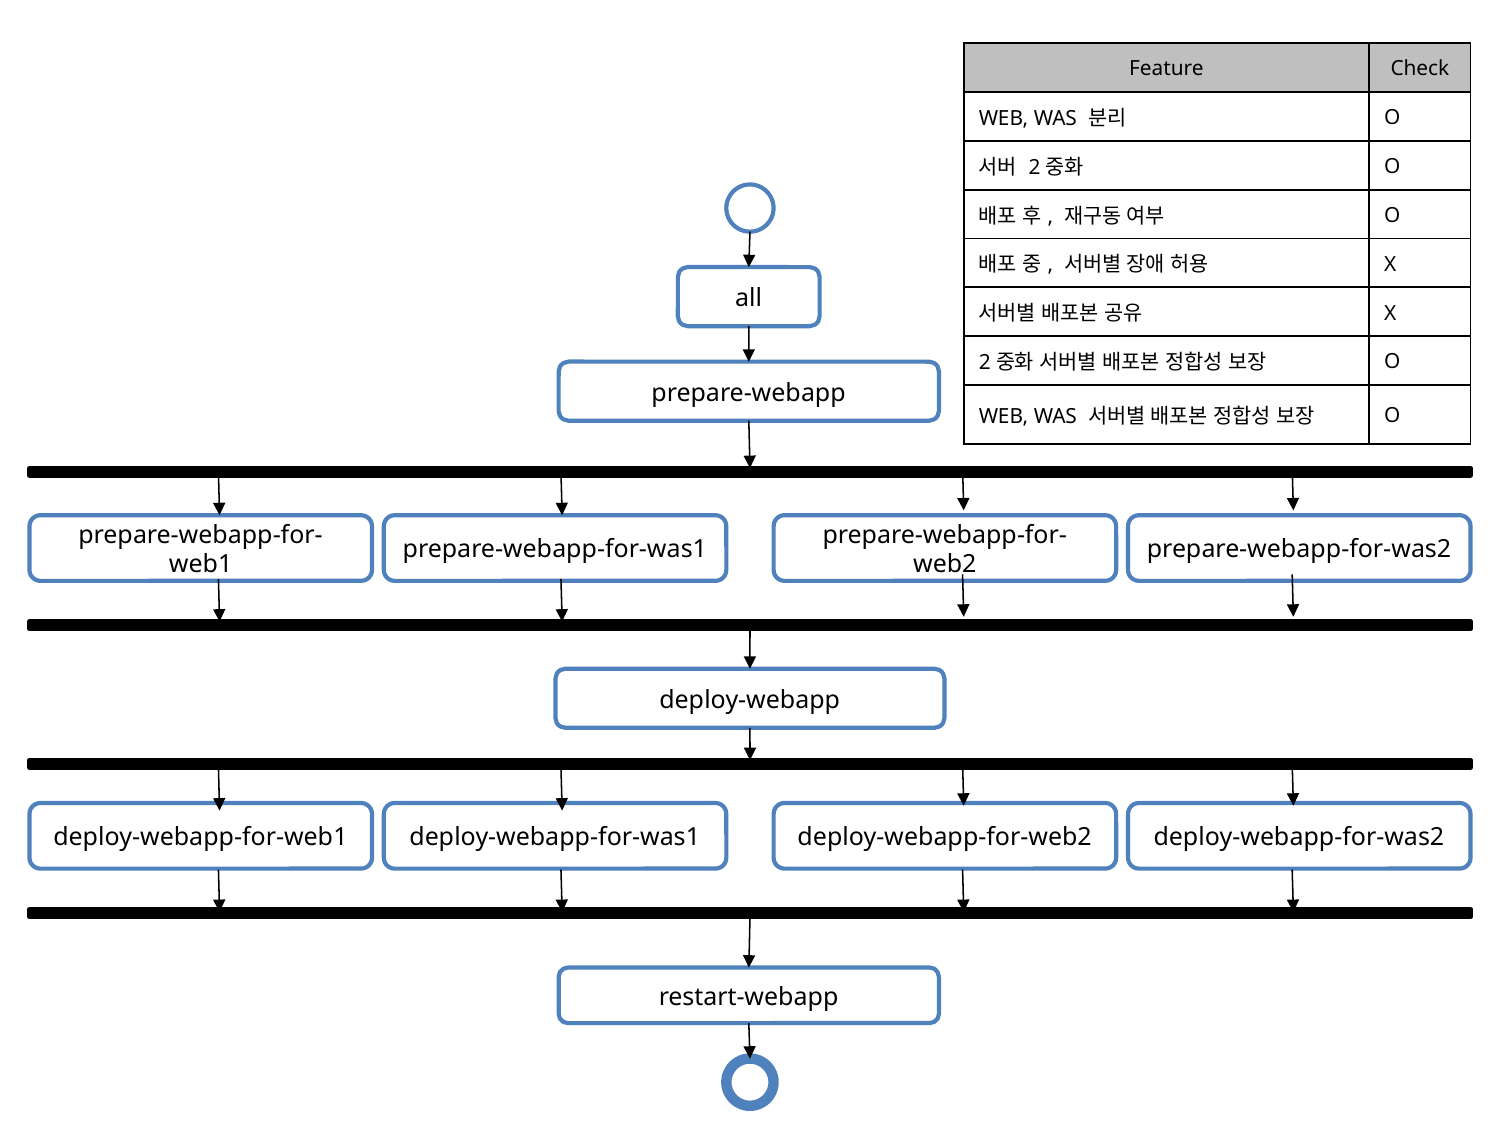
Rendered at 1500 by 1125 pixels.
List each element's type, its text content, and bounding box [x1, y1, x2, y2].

table_cell WEB, WAS 서버별 배포본 정합성 보장 [965, 386, 1368, 443]
text_box deploy-webapp-for-was1 [381, 800, 729, 871]
text_box [27, 907, 1473, 919]
text_box deploy-webapp-for-web1 [27, 800, 375, 871]
table_cell O [1370, 386, 1470, 443]
table_cell X [1370, 288, 1470, 335]
text_box [27, 619, 1473, 631]
text_box restart-webapp [556, 965, 942, 1026]
text_box prepare-webapp-for-was2 [1125, 513, 1473, 583]
table_cell O [1370, 191, 1470, 238]
text_box [724, 182, 776, 234]
text_box deploy-webapp-for-web2 [771, 800, 1119, 871]
text_box [724, 1057, 776, 1108]
table_cell 배포 중, 서버별 장애 허용 [965, 239, 1368, 286]
text_box deploy-webapp [553, 666, 947, 730]
table_cell 서버별 배포본 공유 [965, 288, 1368, 335]
table_cell 서버 2중화 [965, 142, 1368, 189]
table_cell WEB, WAS 분리 [965, 93, 1368, 140]
table_cell O [1370, 337, 1470, 384]
text_box [27, 466, 1473, 478]
table_cell O [1370, 93, 1470, 140]
text_box prepare-webapp-for-web1 [27, 513, 375, 583]
text_box all [675, 264, 822, 329]
table_cell 2중화 서버별 배포본 정합성 보장 [965, 337, 1368, 384]
table_cell 배포 후, 재구동 여부 [965, 191, 1368, 238]
text_box prepare-webapp [556, 359, 942, 423]
table_cell X [1370, 239, 1470, 286]
text_box [27, 758, 1473, 770]
text_box deploy-webapp-for-was2 [1125, 800, 1473, 871]
text_box prepare-webapp-for-web2 [771, 513, 1119, 583]
table_header Feature [965, 44, 1368, 91]
table_cell O [1370, 142, 1470, 189]
text_box prepare-webapp-for-was1 [381, 513, 729, 583]
table_header Check [1370, 44, 1470, 91]
